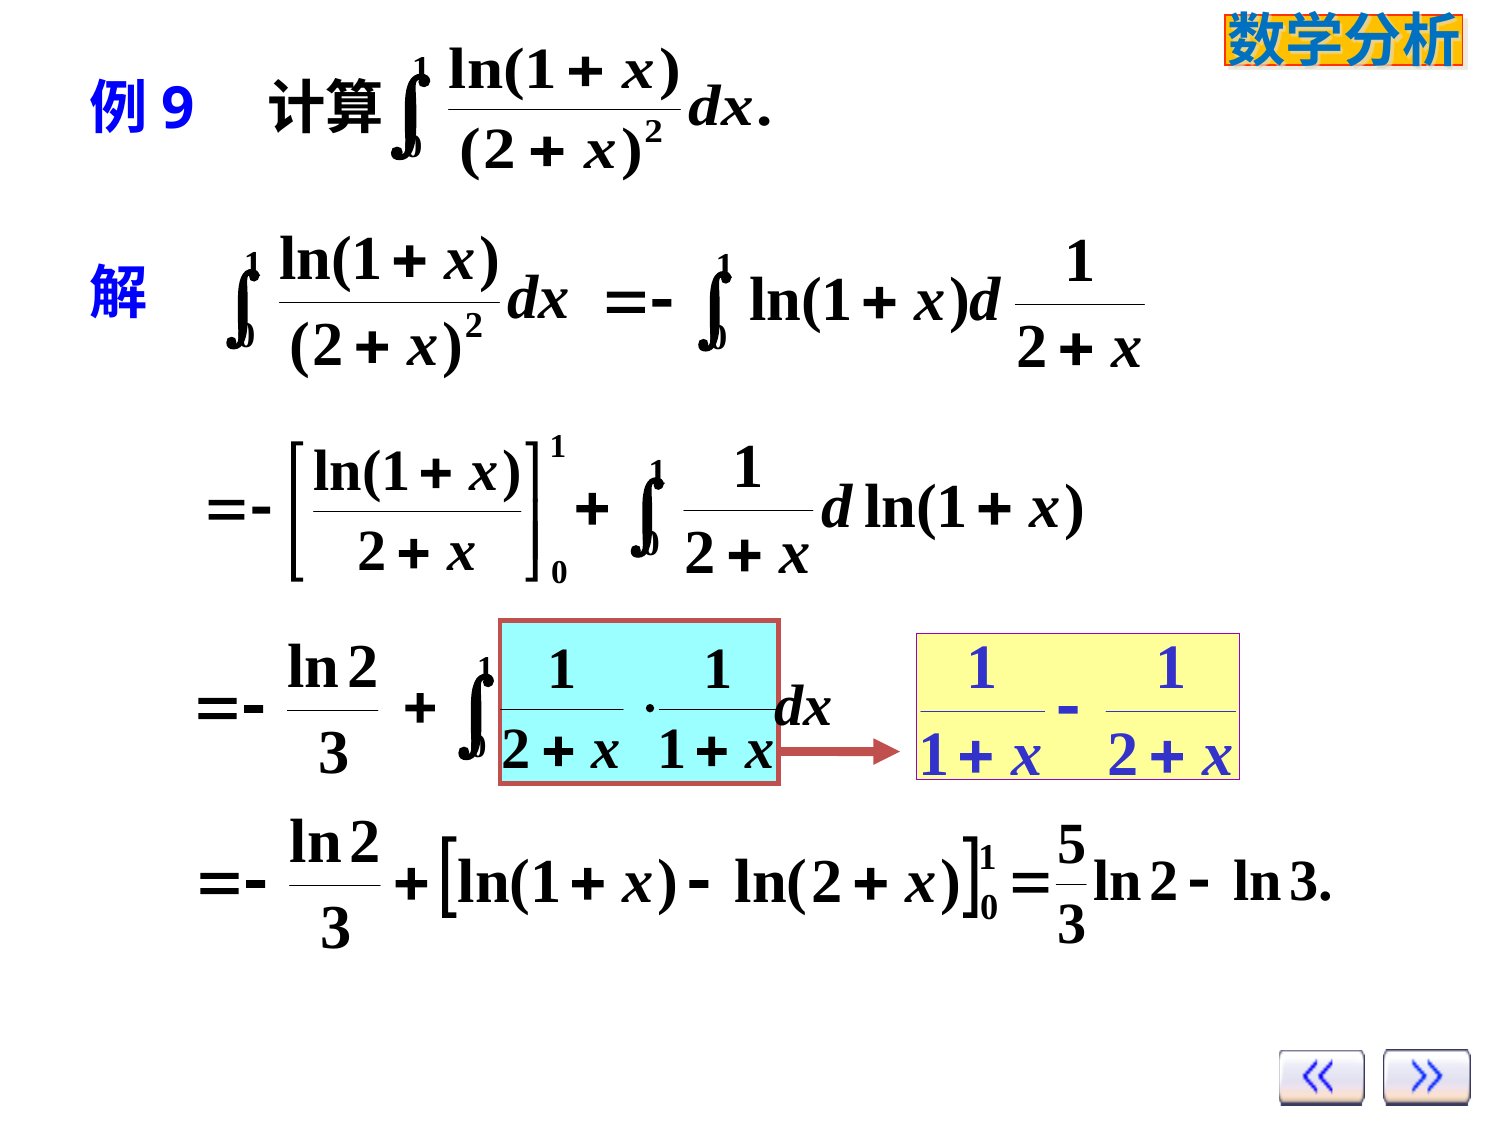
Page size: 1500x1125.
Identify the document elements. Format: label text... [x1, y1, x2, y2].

text_box 例9 计算 [74, 62, 371, 148]
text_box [570, 433, 1088, 580]
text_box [1003, 812, 1336, 951]
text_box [916, 633, 1240, 780]
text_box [376, 37, 776, 188]
text_box 解 [75, 248, 209, 333]
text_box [597, 226, 1151, 374]
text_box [189, 633, 384, 780]
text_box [214, 224, 576, 384]
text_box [399, 637, 838, 776]
picture [1279, 1050, 1365, 1106]
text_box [191, 808, 1003, 955]
picture [1383, 1049, 1471, 1106]
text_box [199, 426, 572, 590]
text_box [499, 620, 901, 784]
